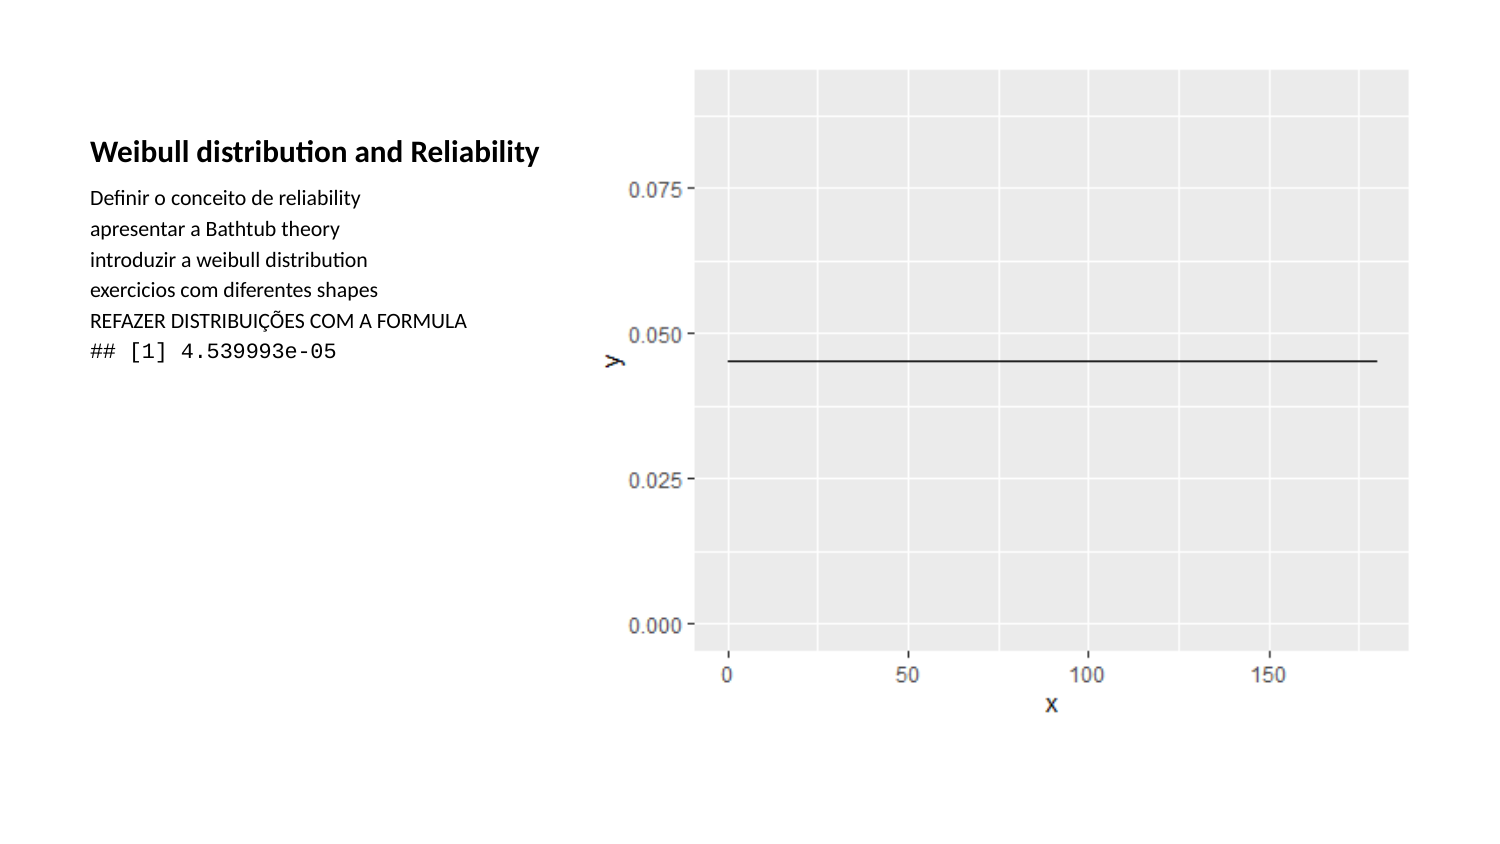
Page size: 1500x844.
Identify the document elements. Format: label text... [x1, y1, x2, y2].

list Definir o conceito de reliability apresentar a Bathtub theory introduzir a weibull distribution exercicios com diferentes shapes REFAZER DISTRIBUIÇÕES COM A FORMULA ## [1] 4.539993e-05 [75, 176, 569, 754]
picture [585, 58, 1424, 730]
title Weibull distribution and Reliability [75, 33, 569, 176]
